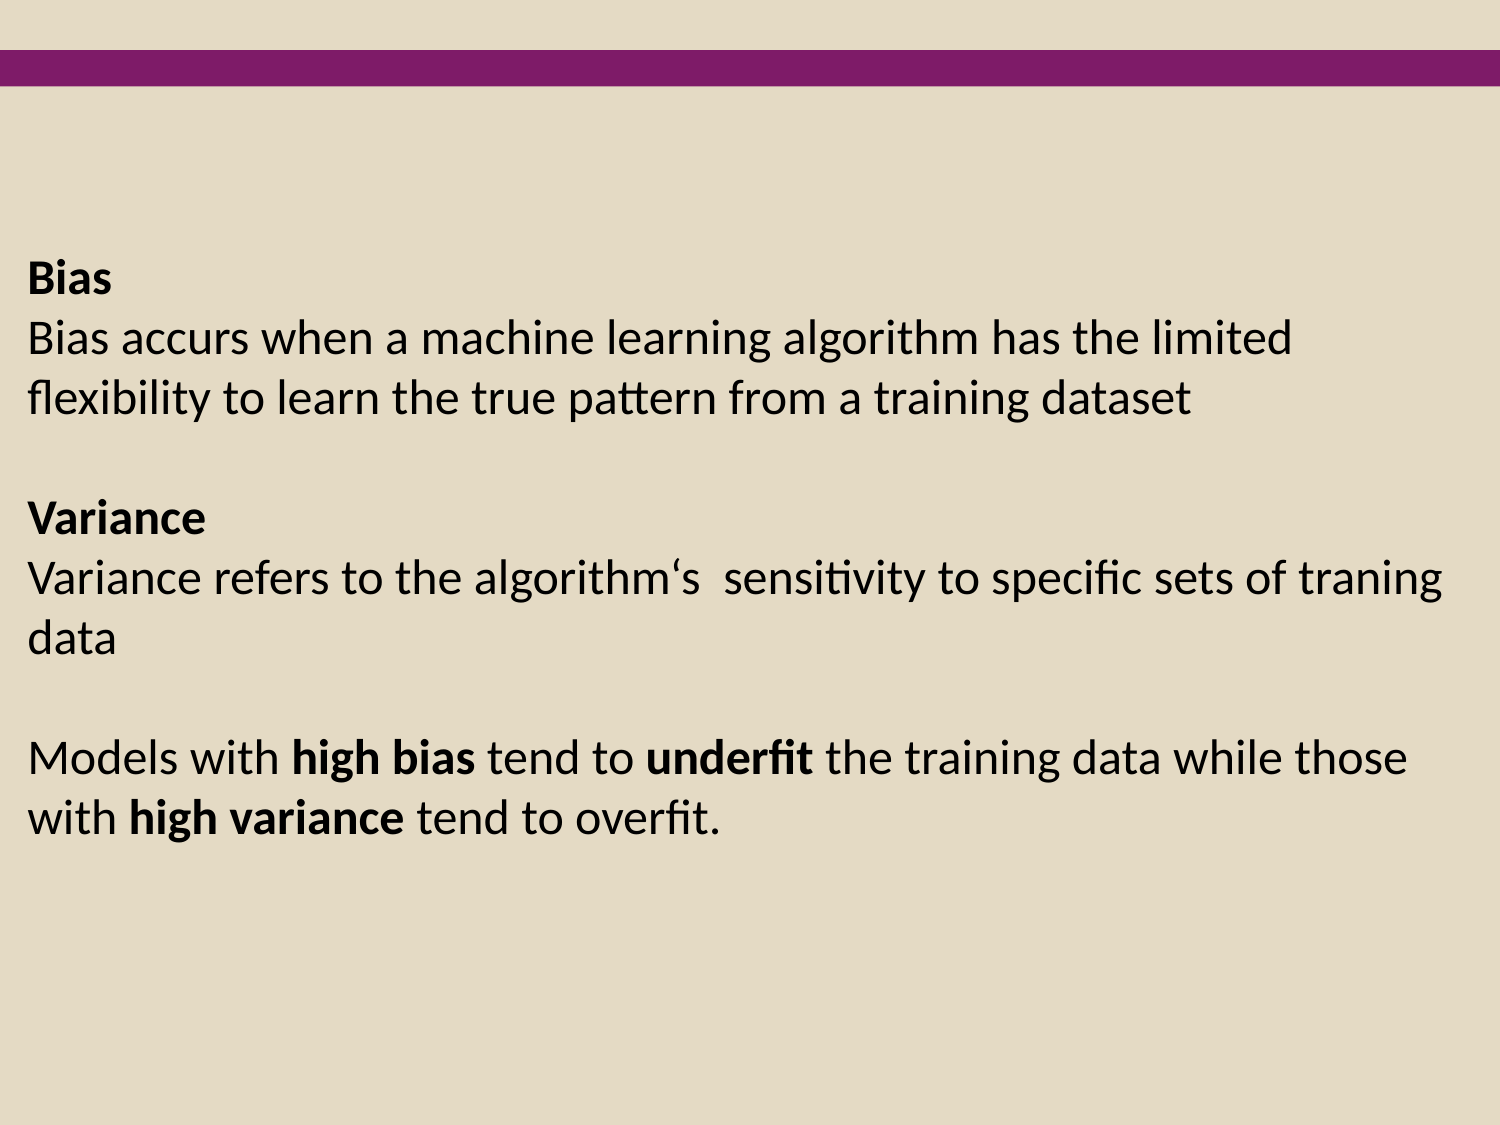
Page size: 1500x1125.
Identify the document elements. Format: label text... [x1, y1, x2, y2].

text_box Bias Bias accurs when a machine learning algorithm has the limited flexibility to learn the true pattern from a training dataset Variance Variance refers to the algorithm‘s sensitivity to specific sets of traning data Models with high bias tend to underfit the training data while those with high variance tend to overfit. [12, 237, 1500, 853]
text_box [0, 50, 1500, 87]
